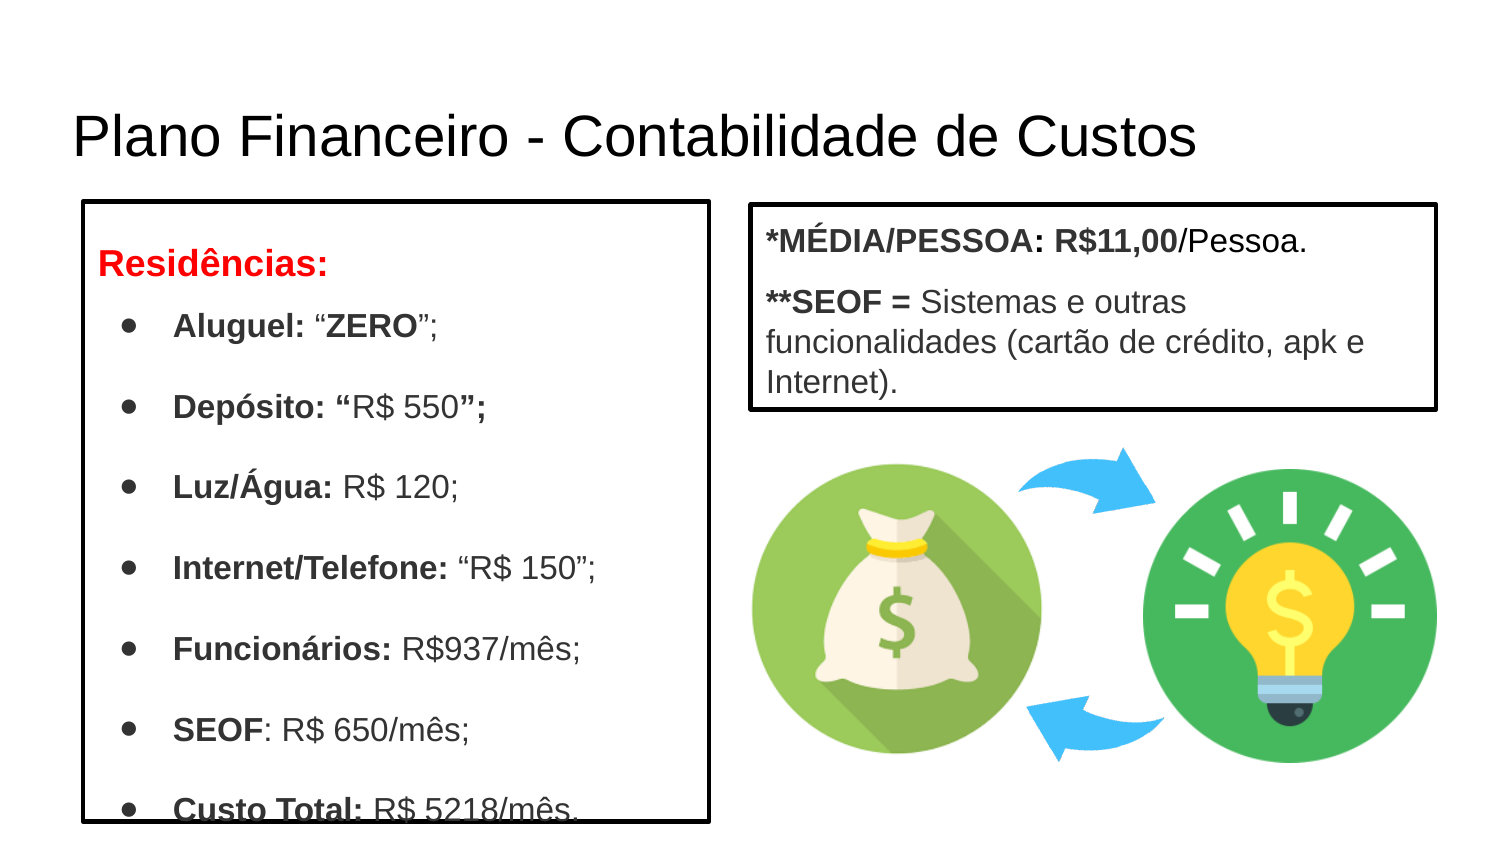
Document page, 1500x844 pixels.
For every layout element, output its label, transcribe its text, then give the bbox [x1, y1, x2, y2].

text_box *MÉDIA/PESSOA: R$11,00/Pessoa. **SEOF = Sistemas e outras funcionalidades (cartão de crédito, apk e Internet). [750, 204, 1437, 410]
title Plano Financeiro - Contabilidade de Custos [57, 83, 1449, 183]
text_box Residências: Aluguel: “ZERO”; Depósito: “R$ 550”; Luz/Água: R$ 120; Internet/Telefone: “R$ 150”; Funcionários: R$937/mês; SEOF: R$ 650/mês; Custo Total: R$ 5218/mês. [82, 201, 710, 822]
picture [750, 395, 1437, 814]
